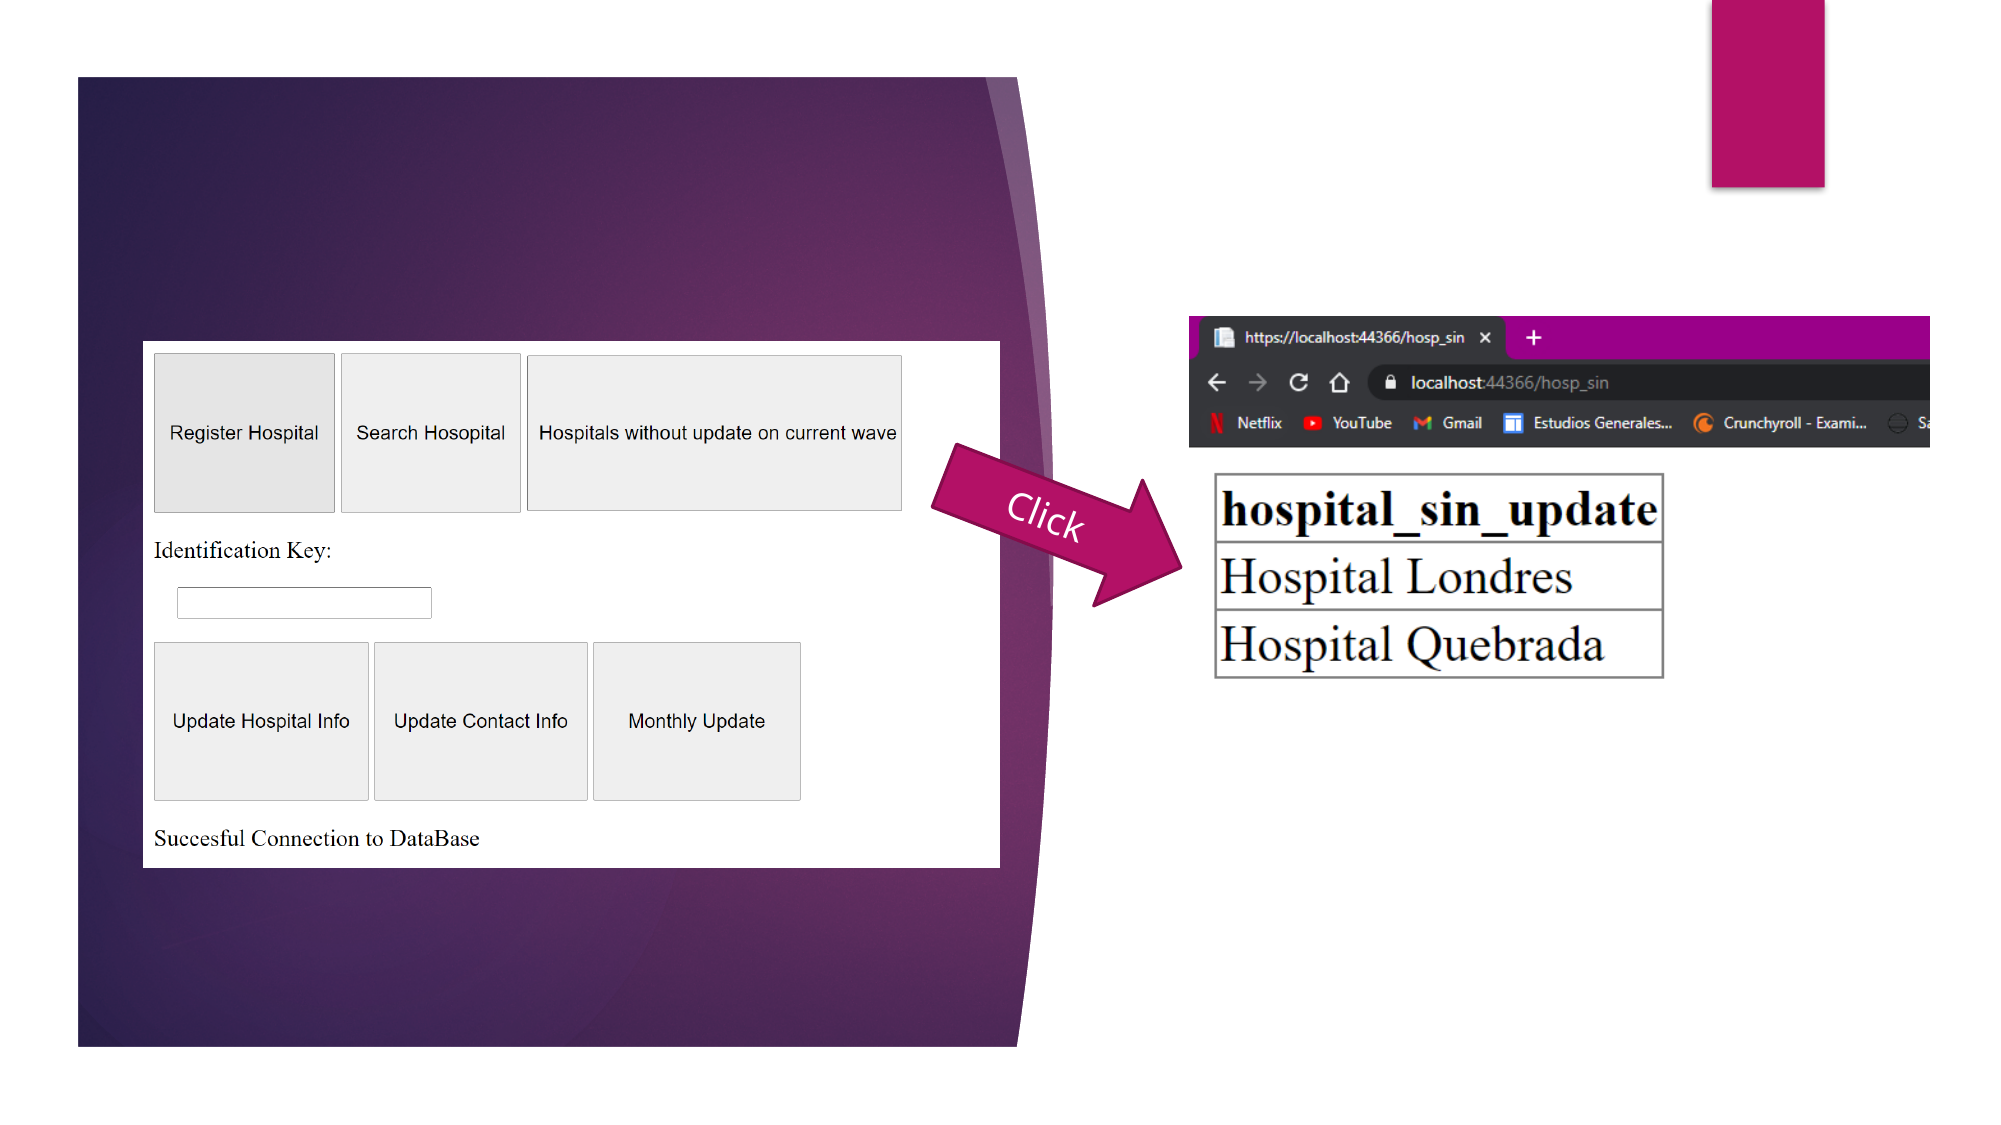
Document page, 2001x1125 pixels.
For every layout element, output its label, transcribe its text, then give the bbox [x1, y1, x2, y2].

text_box Click [1005, 461, 1183, 608]
picture [142, 341, 1001, 869]
picture [1189, 316, 1931, 859]
